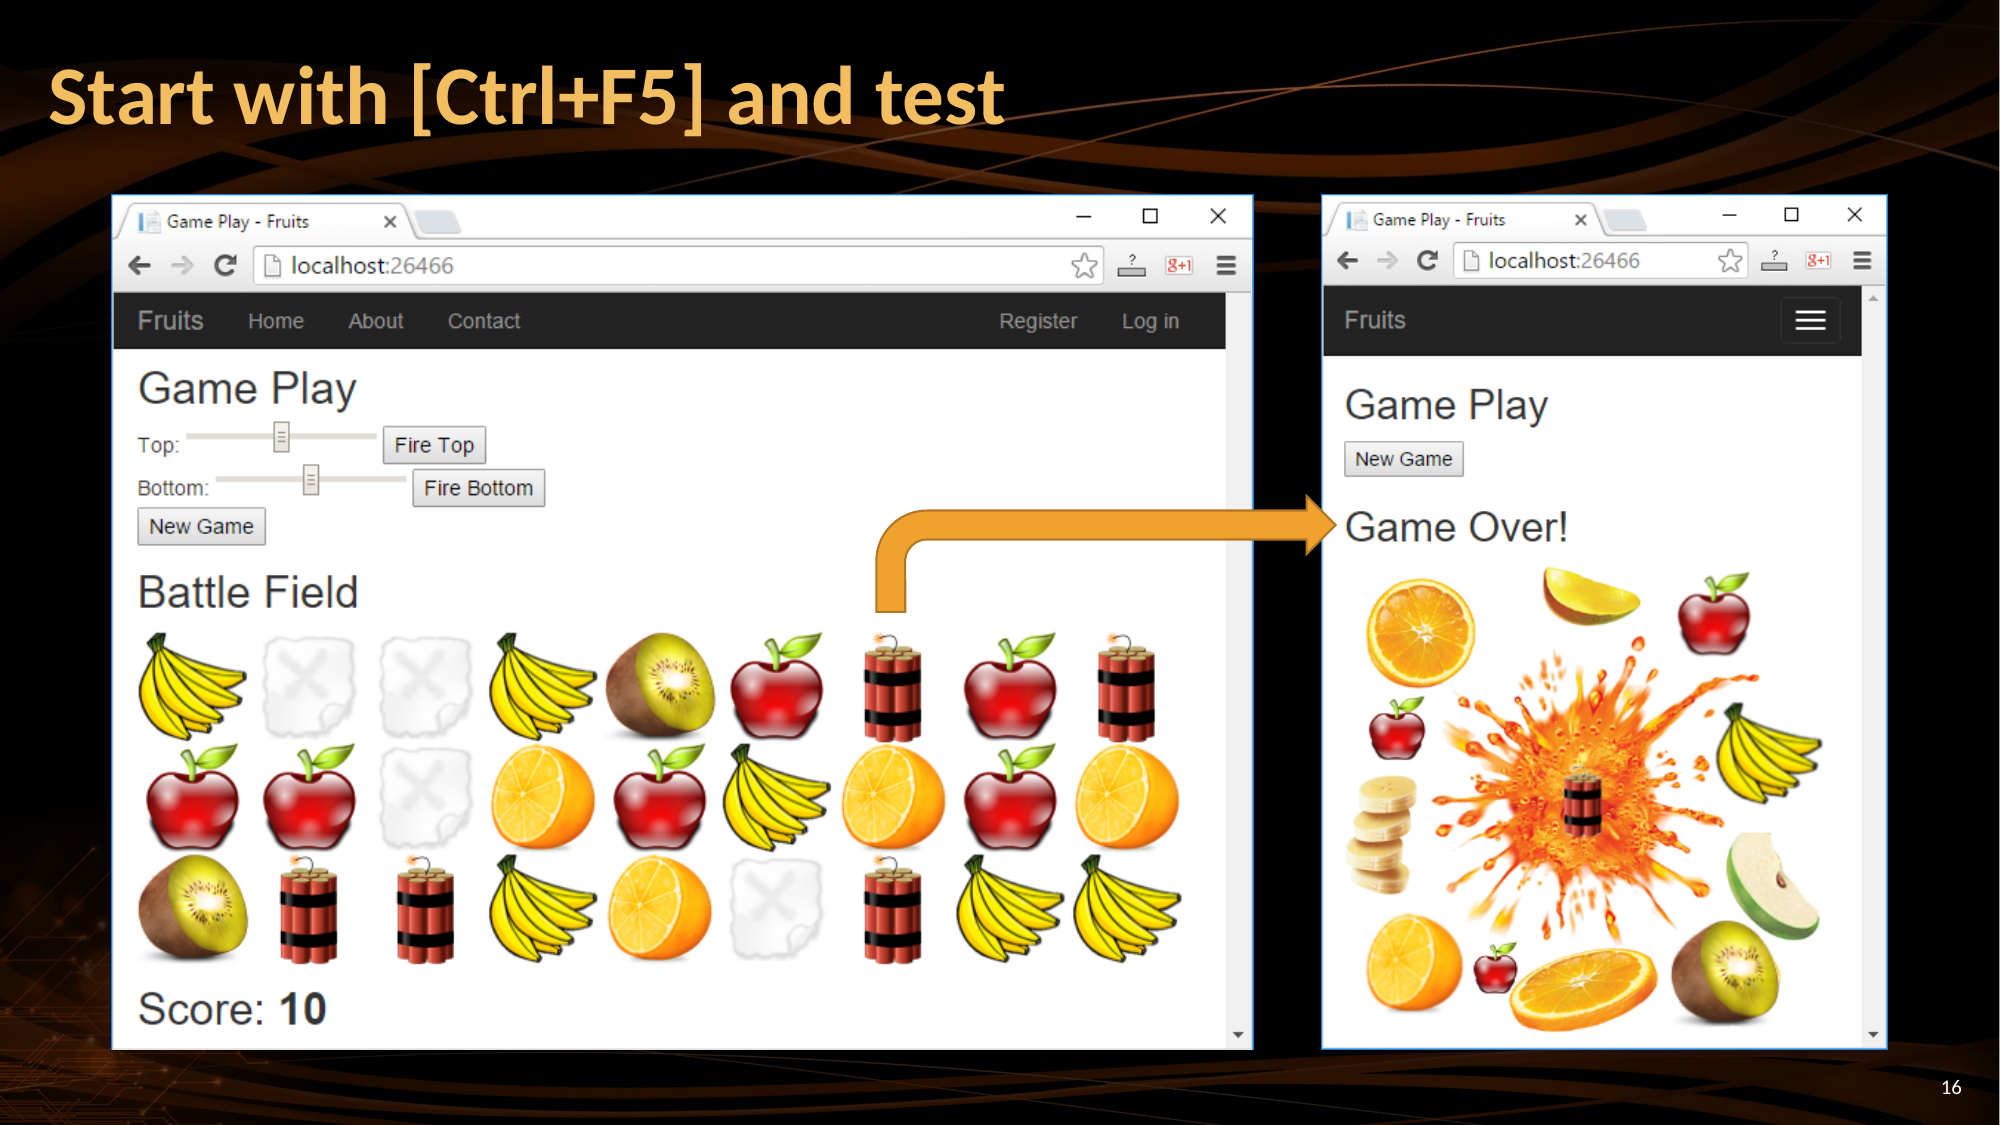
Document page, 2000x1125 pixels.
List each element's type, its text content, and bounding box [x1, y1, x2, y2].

title Start with [Ctrl+F5] and test [30, 6, 1602, 189]
slide_number 16 [1897, 1070, 1968, 1103]
picture [0, 0, 2000, 1125]
text_box [1254, 493, 1321, 557]
